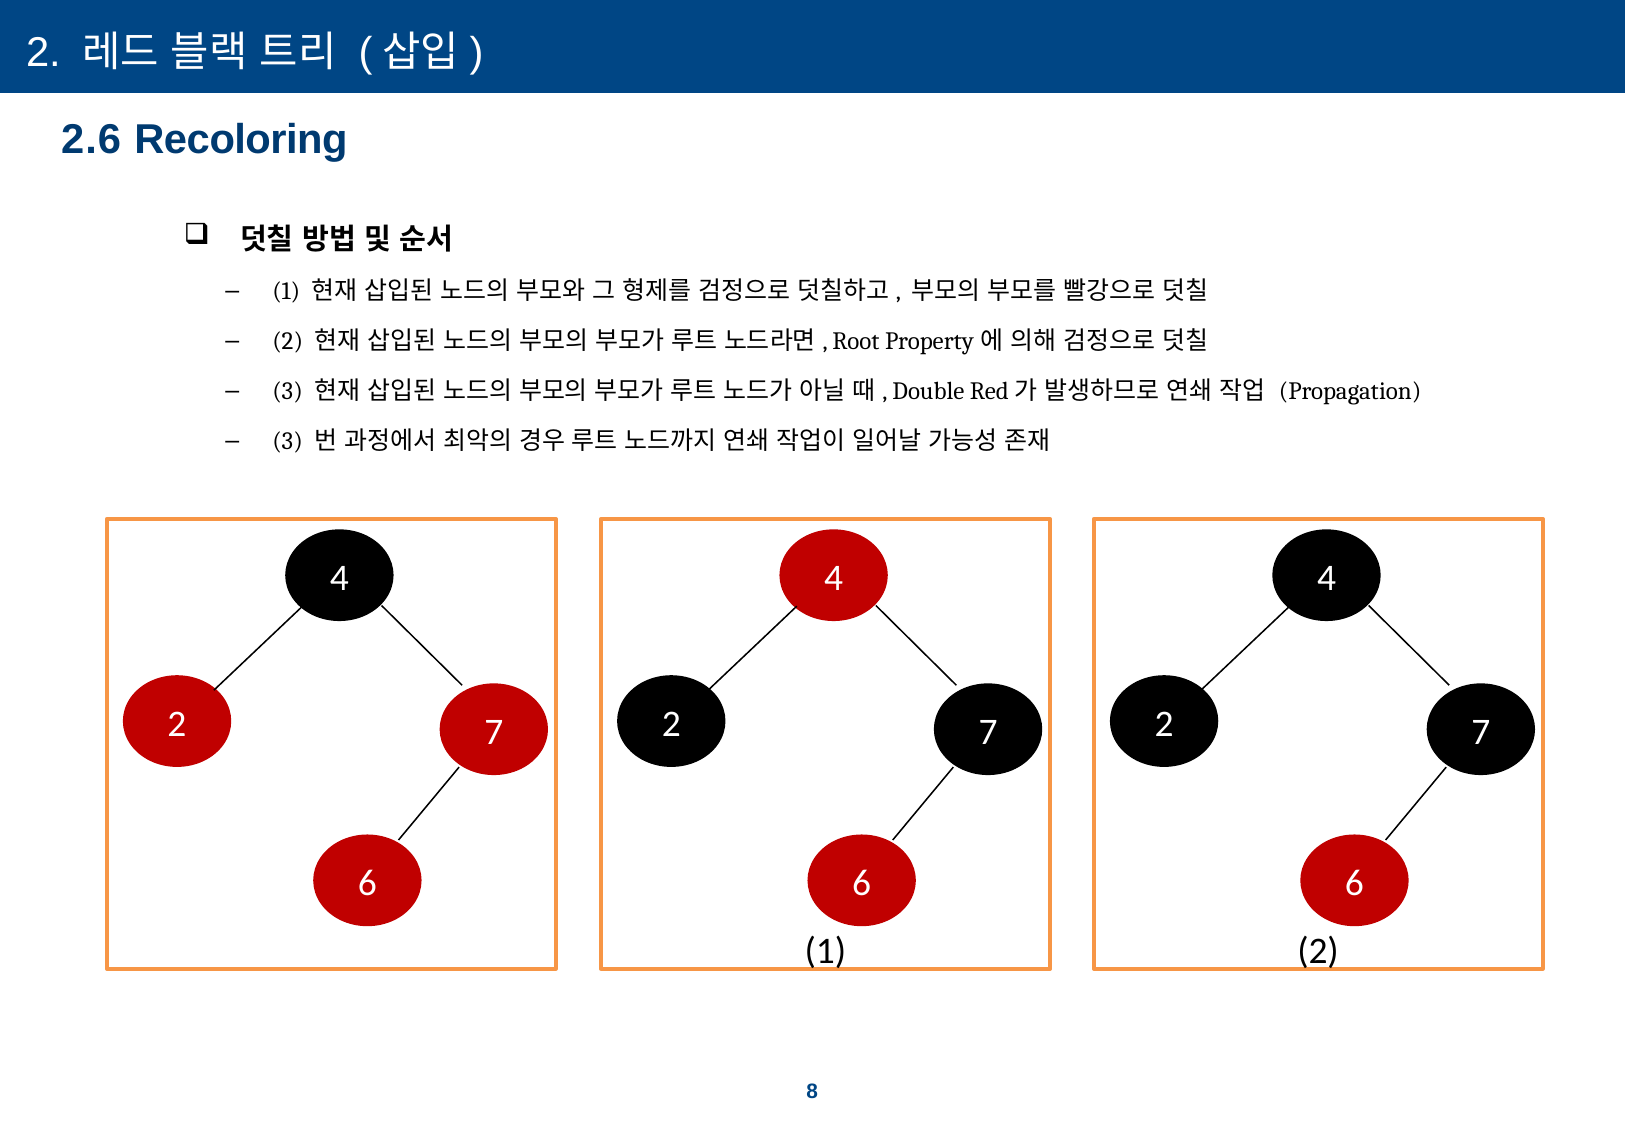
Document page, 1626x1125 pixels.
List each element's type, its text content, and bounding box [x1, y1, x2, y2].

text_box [707, 605, 798, 691]
text_box 2.6 Recoloring [59, 111, 1050, 163]
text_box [875, 605, 957, 686]
text_box (2) [1282, 918, 1354, 978]
text_box [105, 517, 558, 971]
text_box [381, 605, 463, 686]
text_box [892, 766, 954, 841]
text_box [599, 517, 1052, 971]
text_box 2. 레드 블랙 트리 (삽입) [24, 24, 830, 126]
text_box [1200, 605, 1290, 691]
text_box (1) [789, 918, 861, 978]
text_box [213, 605, 303, 691]
text_box [1092, 517, 1545, 971]
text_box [398, 766, 460, 841]
slide_number 8 [795, 1079, 830, 1125]
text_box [1368, 605, 1450, 686]
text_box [1385, 766, 1447, 841]
text_box 덧칠 방법 및 순서 (1) 현재 삽입된 노드의 부모와 그 형제를 검정으로 덧칠하고, 부모의 부모를 빨강으로 덧칠 (2) 현재 삽입된 노드의 부모의 부모가 루트 노드라면, Root Property에 의해 검정으로 덧칠 (3) 현재 삽입된 노드의 부모의 부모가 루트 노드가 아닐 때, Double Red가 발생하므로 연쇄 작업 (Propagation) (3) 번 과정에서 최악의 경우 루트 노드까지 연쇄 작업이 일어날 가능성 존재 [168, 194, 1538, 498]
